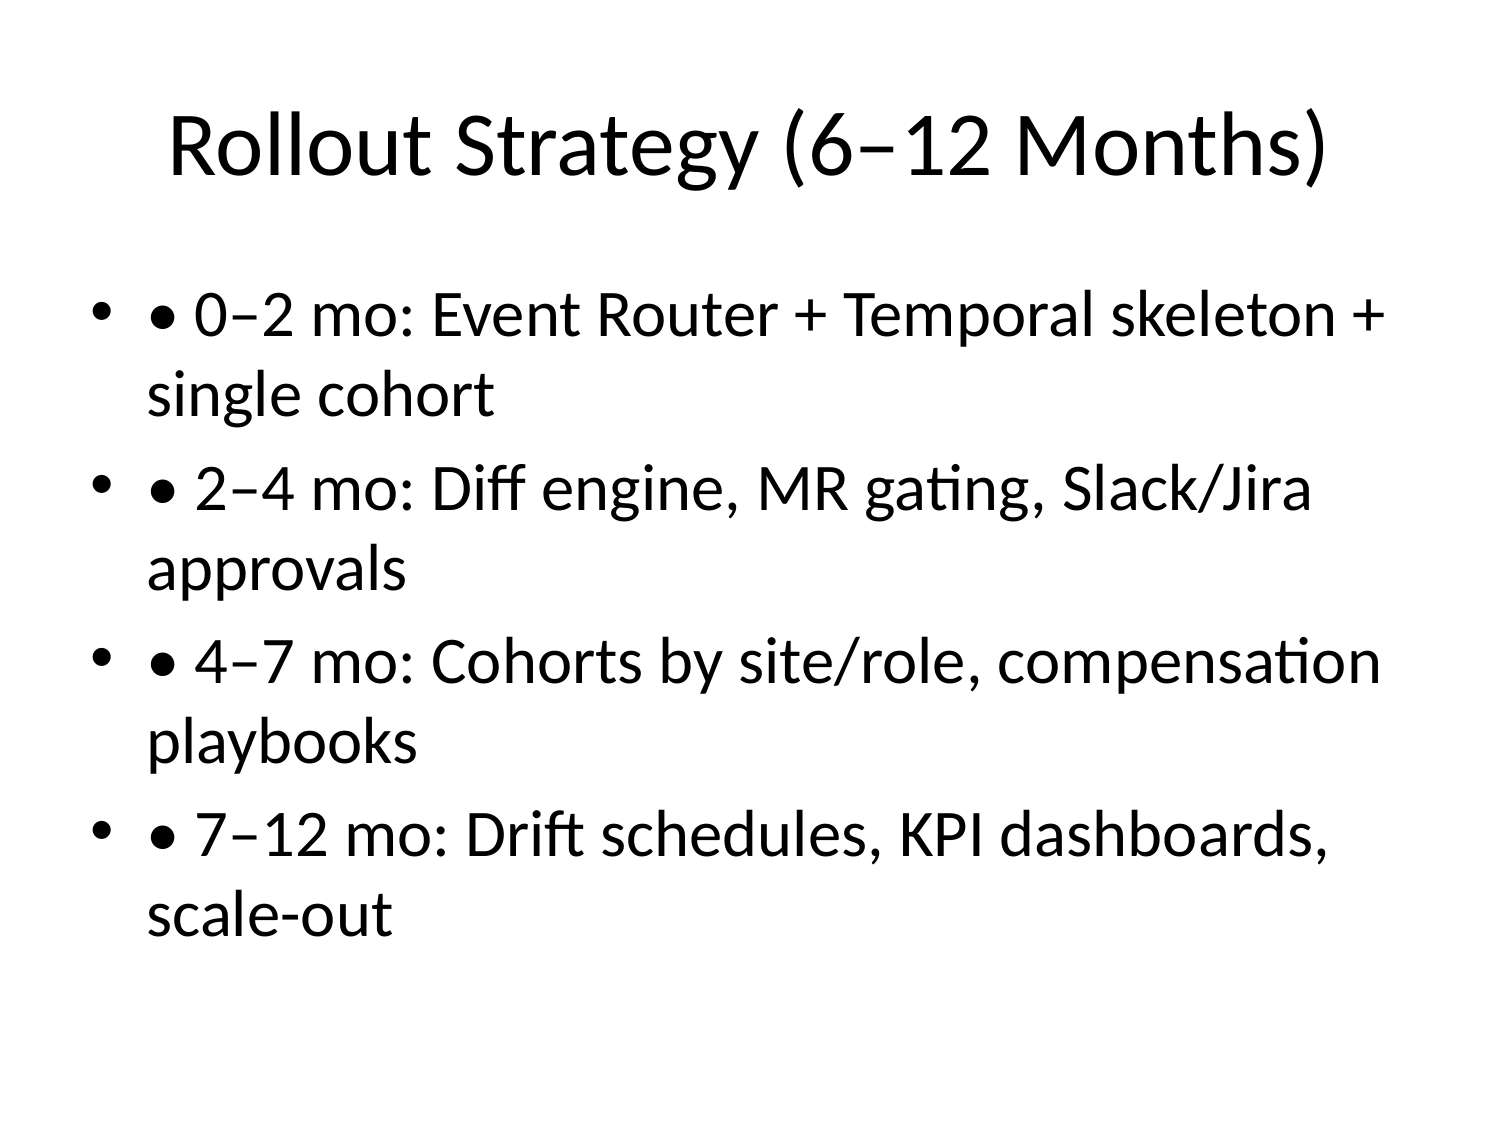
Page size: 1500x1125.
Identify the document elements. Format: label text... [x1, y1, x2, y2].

title Rollout Strategy (6–12 Months) [75, 45, 1425, 233]
list • 0–2 mo: Event Router + Temporal skeleton + single cohort • 2–4 mo: Diff engine, MR gating, Slack/Jira approvals • 4–7 mo: Cohorts by site/role, compensation playbooks • 7–12 mo: Drift schedules, KPI dashboards, scale-out [75, 262, 1425, 1005]
